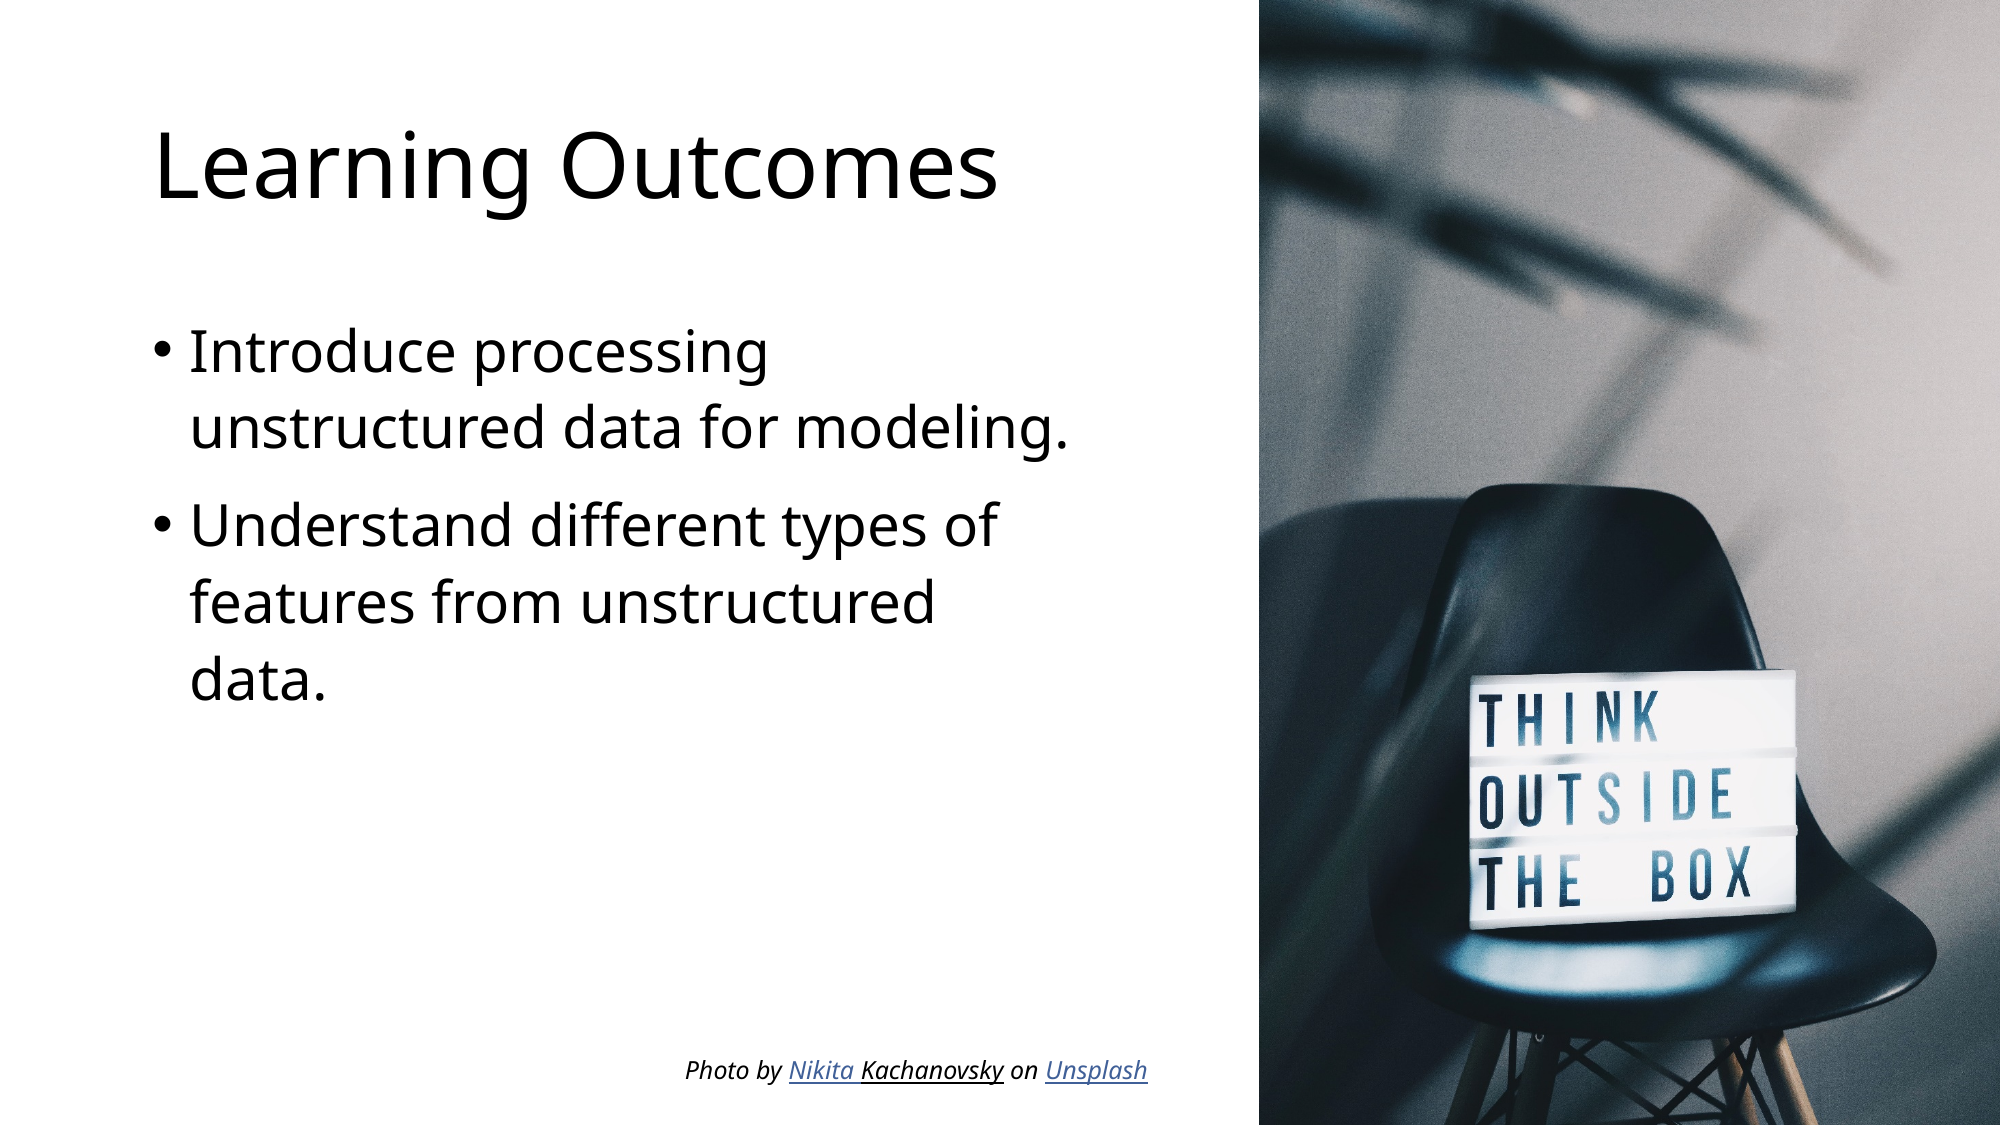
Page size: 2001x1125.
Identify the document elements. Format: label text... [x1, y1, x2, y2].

title Learning Outcomes [137, 59, 1259, 278]
list Introduce processing unstructured data for modeling. Understand different types of features from unstructured data. [137, 299, 1103, 1014]
text_box Photo by Nikita Kachanovsky on Unsplash [489, 1047, 1163, 1097]
picture [1259, 0, 2000, 1125]
